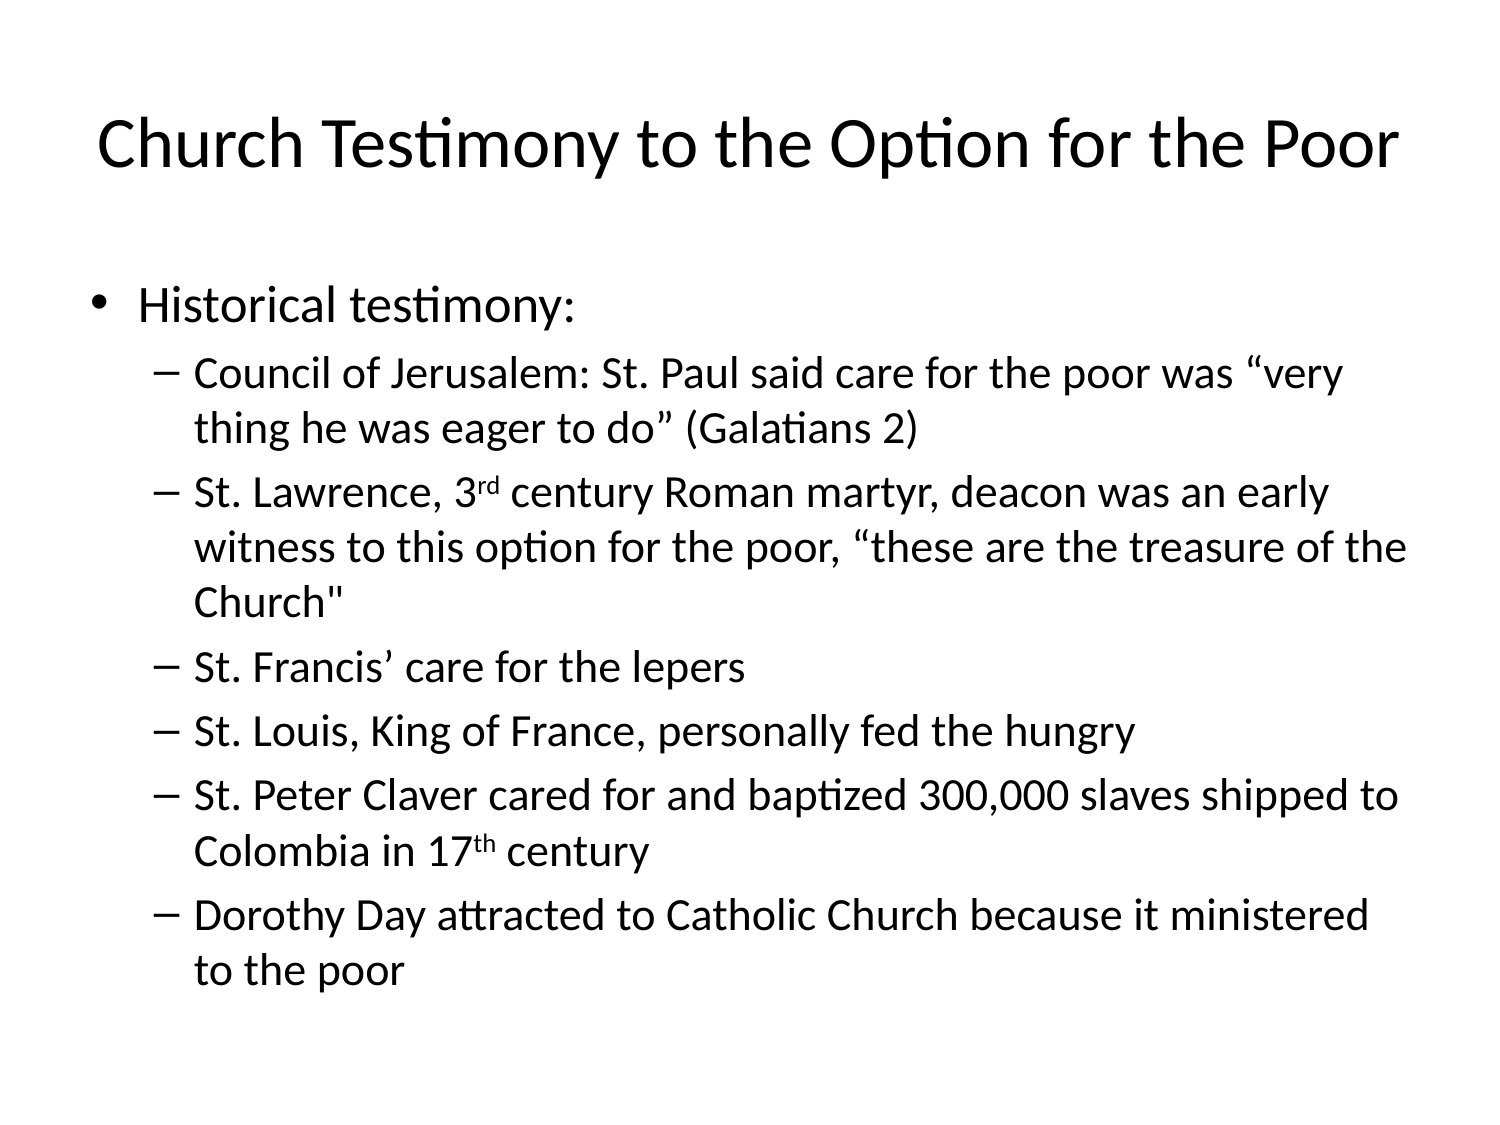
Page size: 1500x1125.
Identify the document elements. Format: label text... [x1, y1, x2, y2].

title Church Testimony to the Option for the Poor [75, 45, 1425, 233]
list Historical testimony: Council of Jerusalem: St. Paul said care for the poor was “very thing he was eager to do” (Galatians 2) St. Lawrence, 3rd century Roman martyr, deacon was an early witness to this option for the poor, “these are the treasure of the Church" St. Francis’ care for the lepers St. Louis, King of France, personally fed the hungry St. Peter Claver cared for and baptized 300,000 slaves shipped to Colombia in 17th century Dorothy Day attracted to Catholic Church because it ministered to the poor [75, 262, 1425, 1005]
